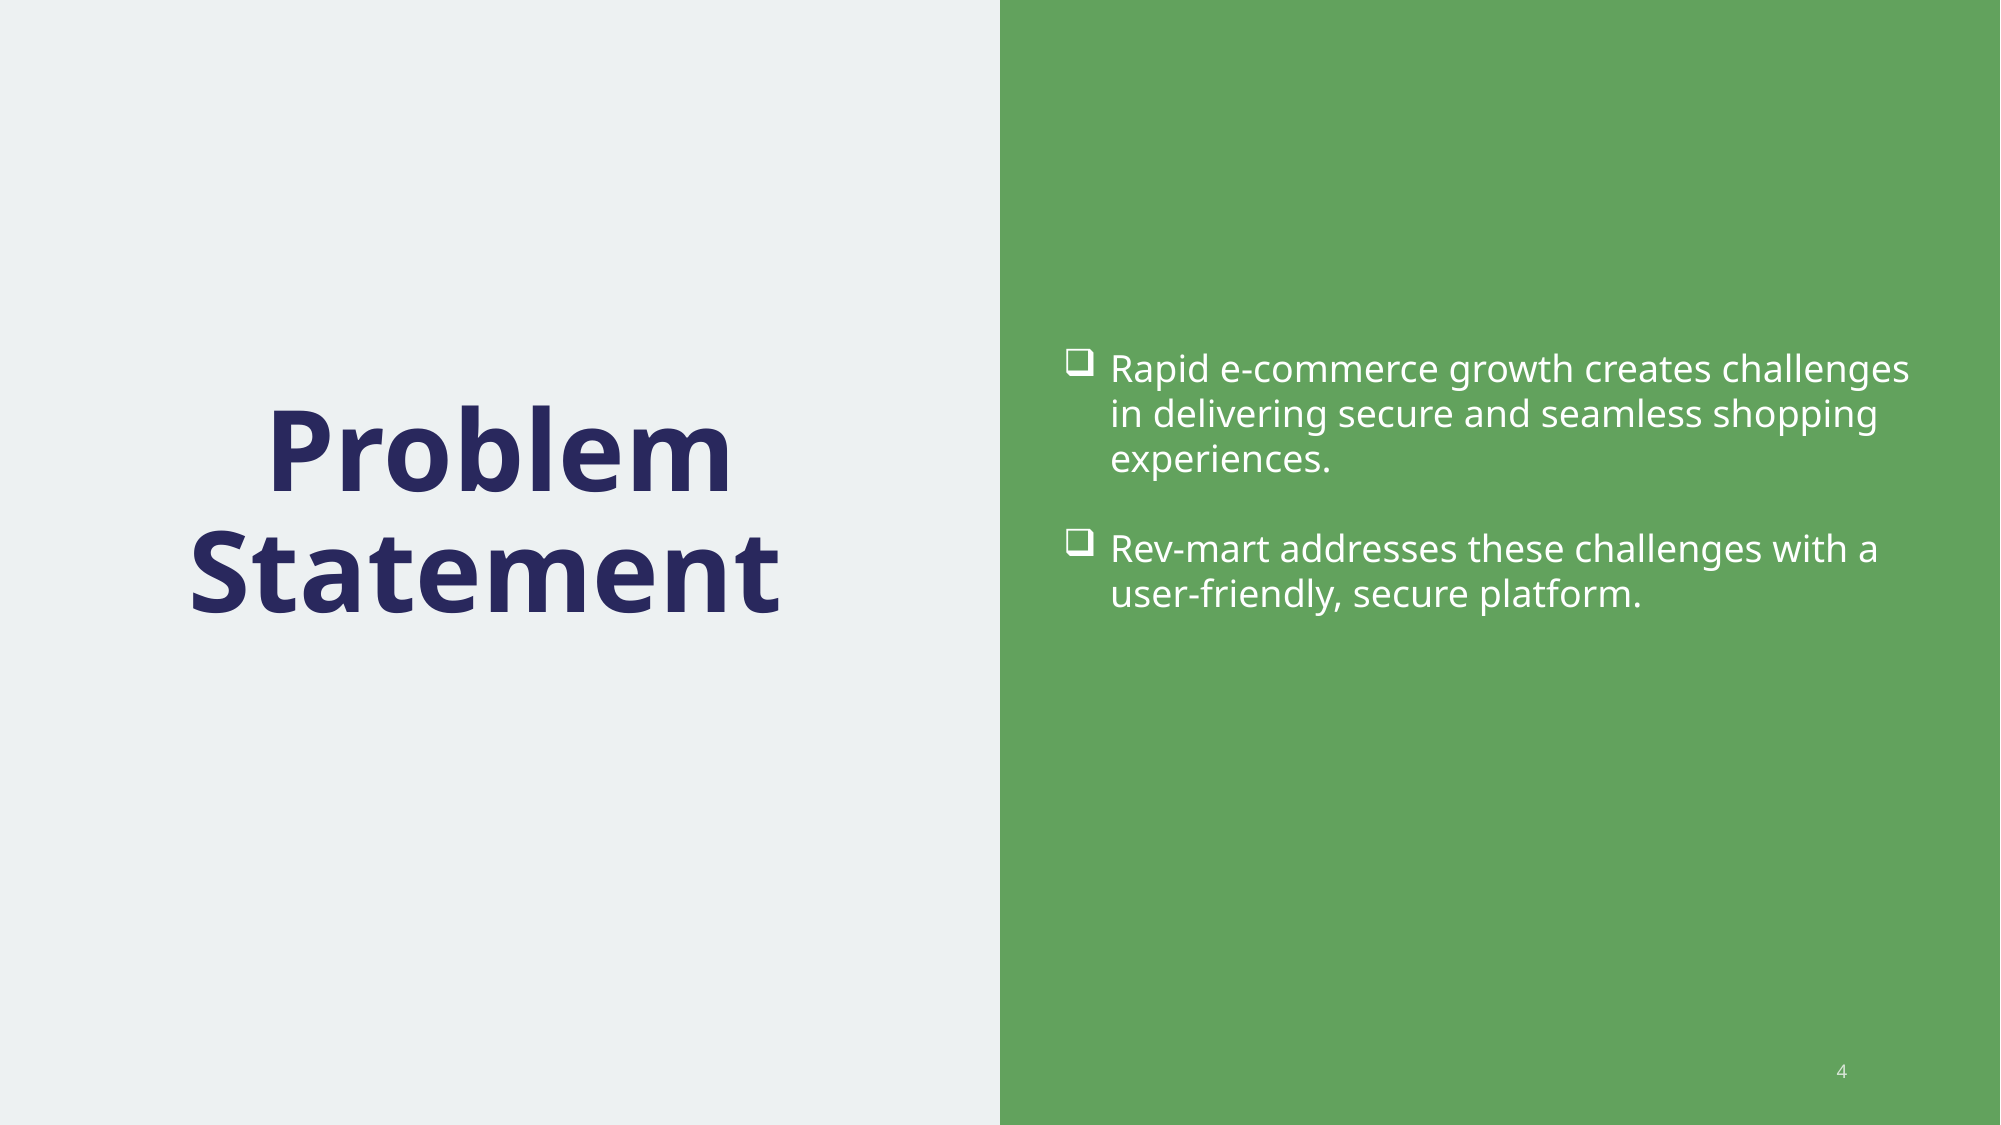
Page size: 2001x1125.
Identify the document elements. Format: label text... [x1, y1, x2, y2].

slide_number 4 [1412, 1042, 1863, 1103]
title Problem Statement [137, 379, 863, 652]
subtitle Rapid e-commerce growth creates challenges in delivering secure and seamless shopping experiences. Rev-mart addresses these challenges with a user-friendly, secure platform. [1048, 177, 1950, 849]
